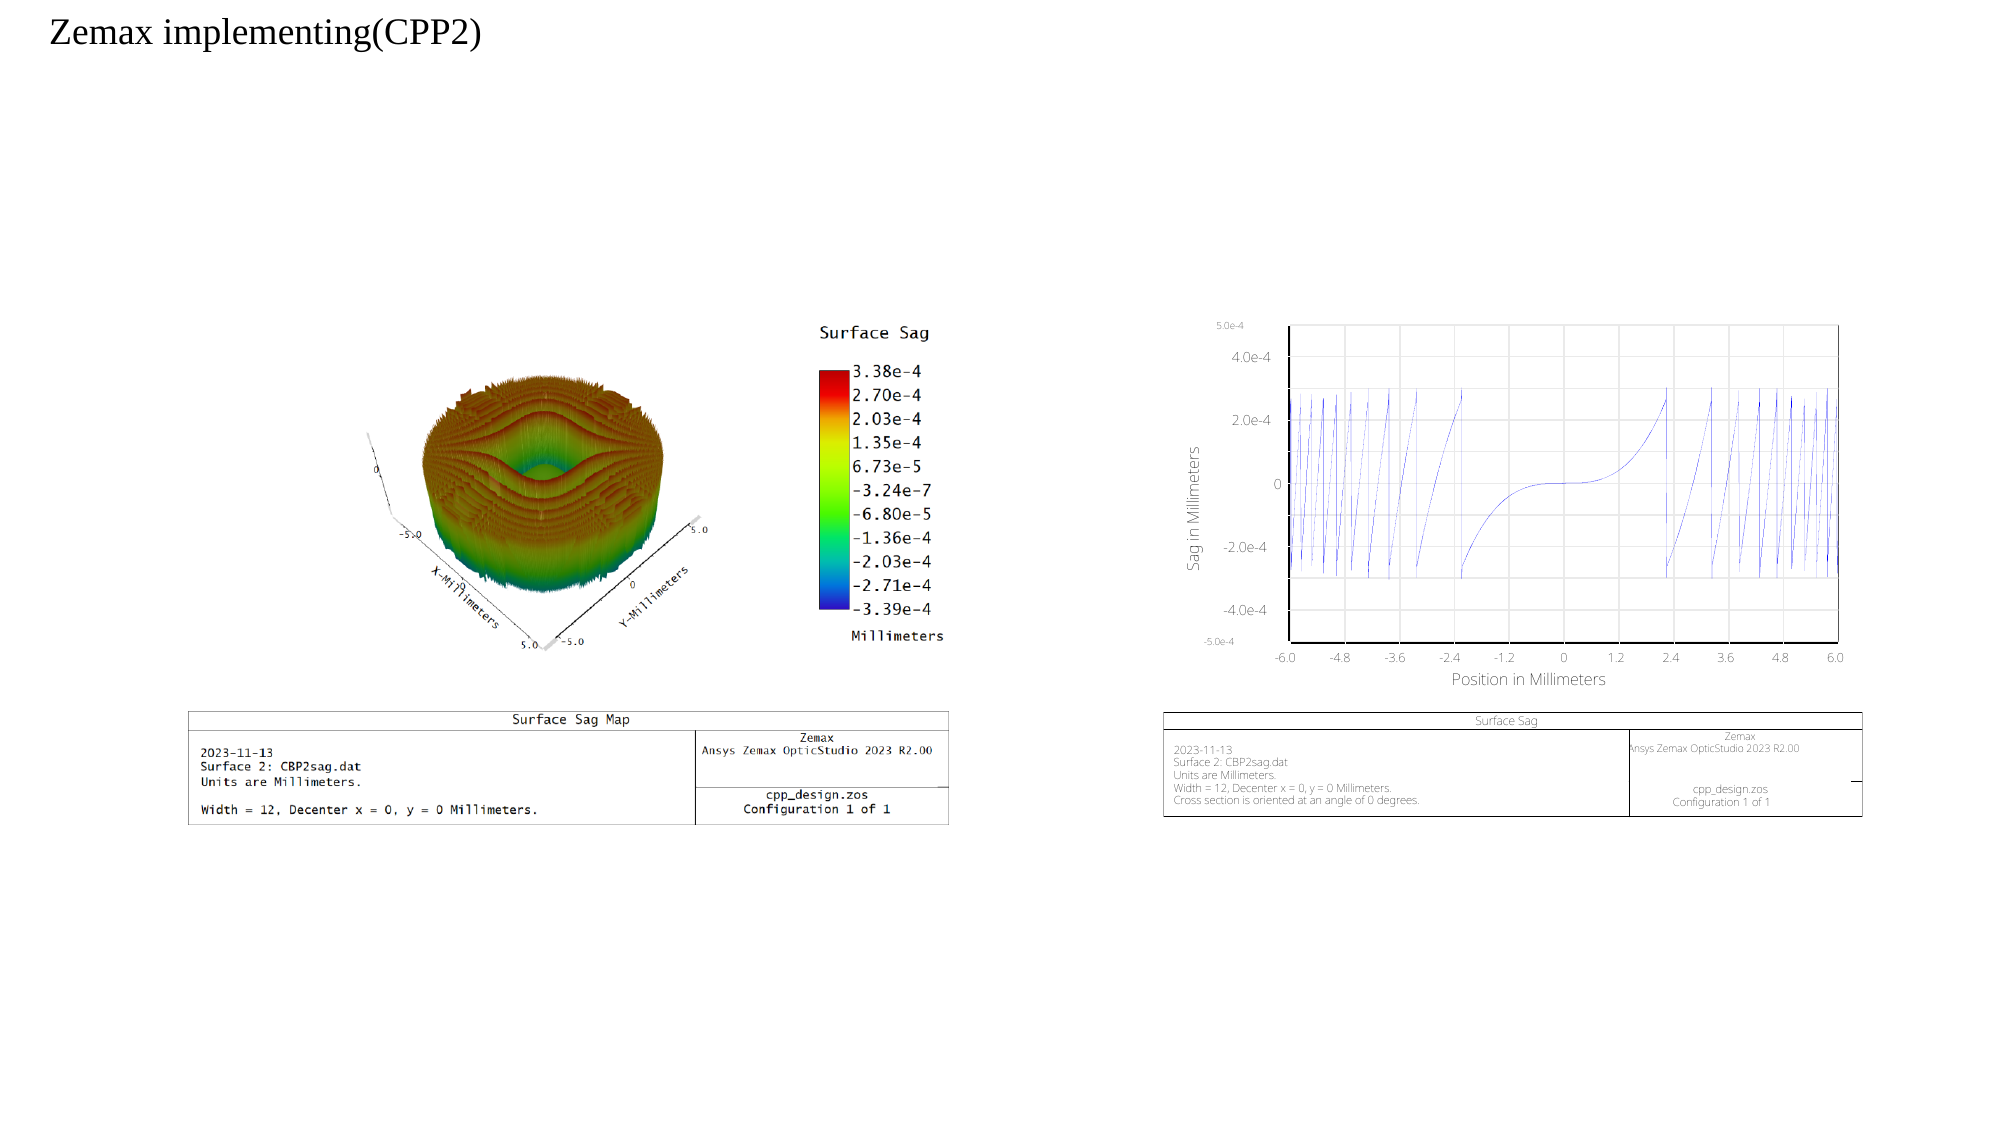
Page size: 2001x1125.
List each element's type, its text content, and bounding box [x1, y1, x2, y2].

picture [1163, 292, 1863, 818]
picture [188, 254, 949, 825]
text_box Zemax implementing(CPP2) [34, 0, 762, 60]
